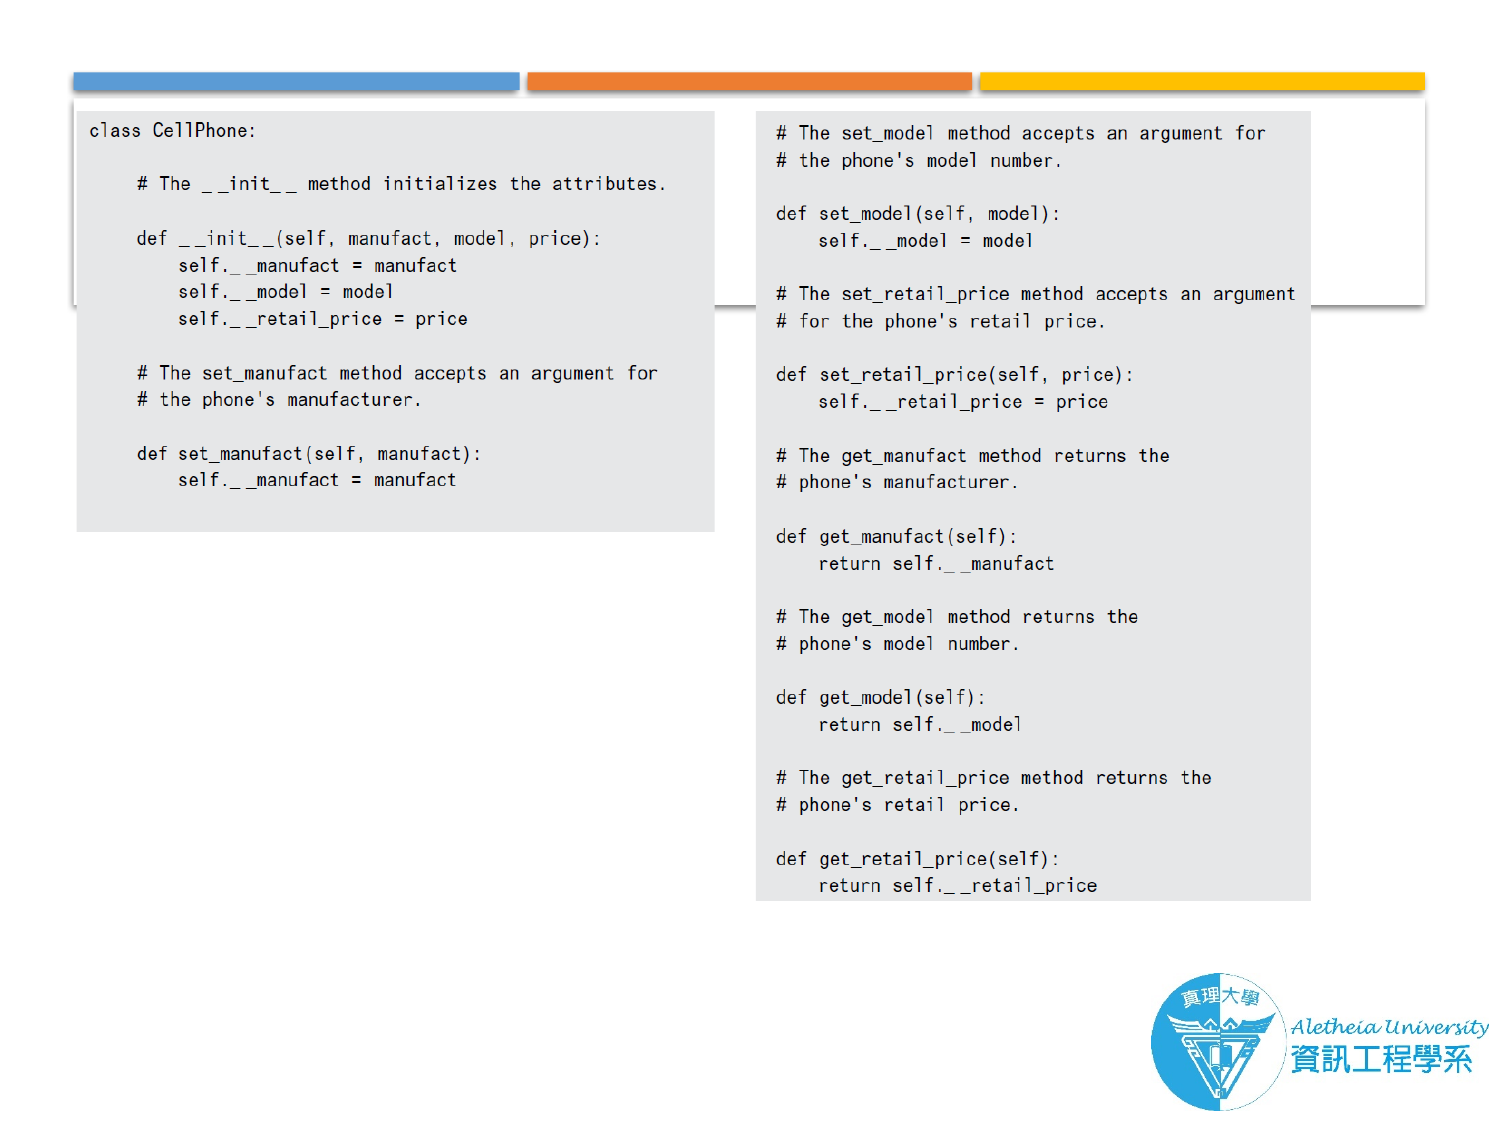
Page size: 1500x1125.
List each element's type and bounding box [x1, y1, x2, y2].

picture [1151, 973, 1489, 1111]
picture [755, 110, 1312, 902]
picture [76, 110, 716, 533]
